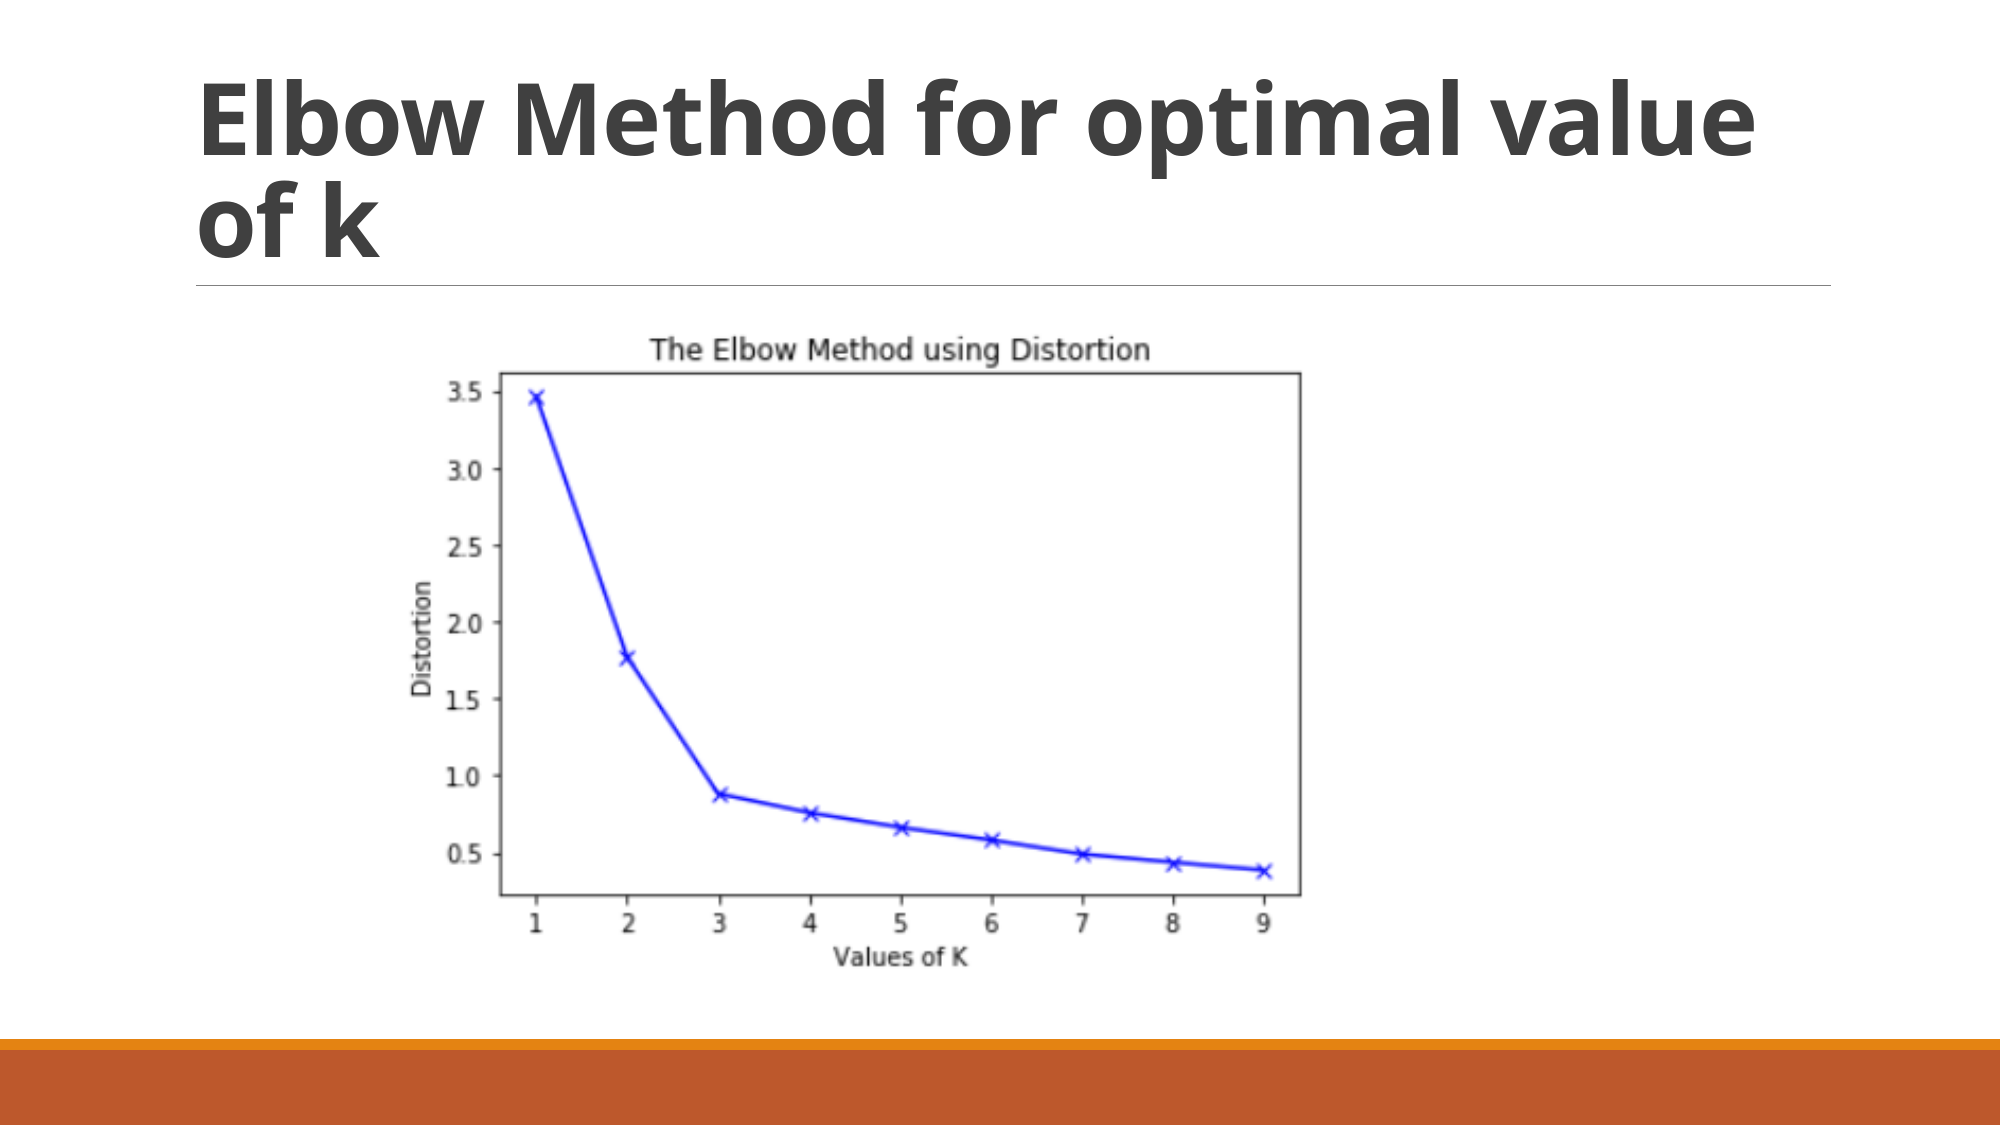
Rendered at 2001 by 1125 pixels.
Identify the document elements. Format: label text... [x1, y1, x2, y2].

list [322, 317, 1404, 1009]
title Elbow Method for optimal value of k [180, 47, 1830, 285]
